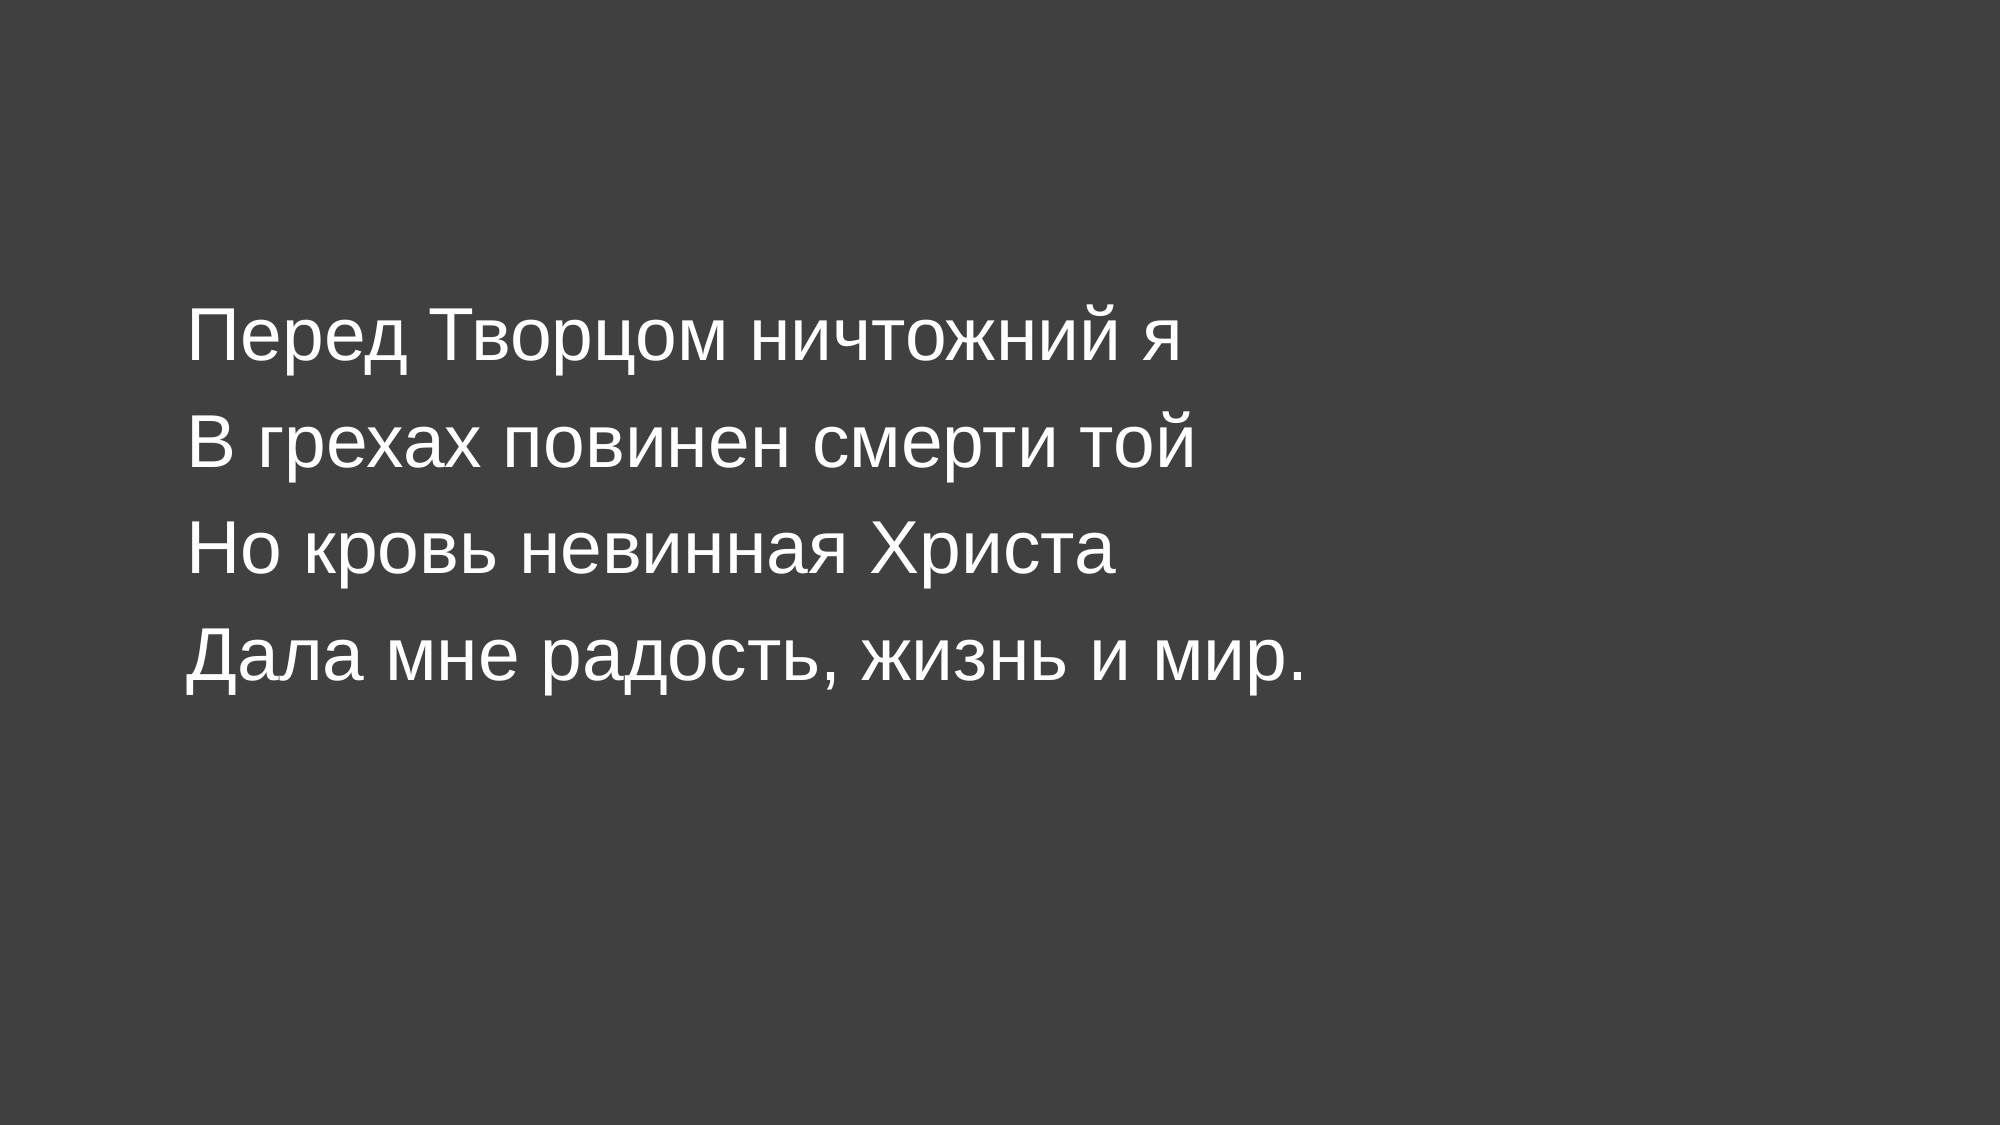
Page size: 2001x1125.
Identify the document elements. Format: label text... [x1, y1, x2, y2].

subtitle Перед Творцом ничтожний я В грехах повинен смерти той Но кровь невинная Христа Дала мне радость, жизнь и мир. [172, 277, 1858, 728]
